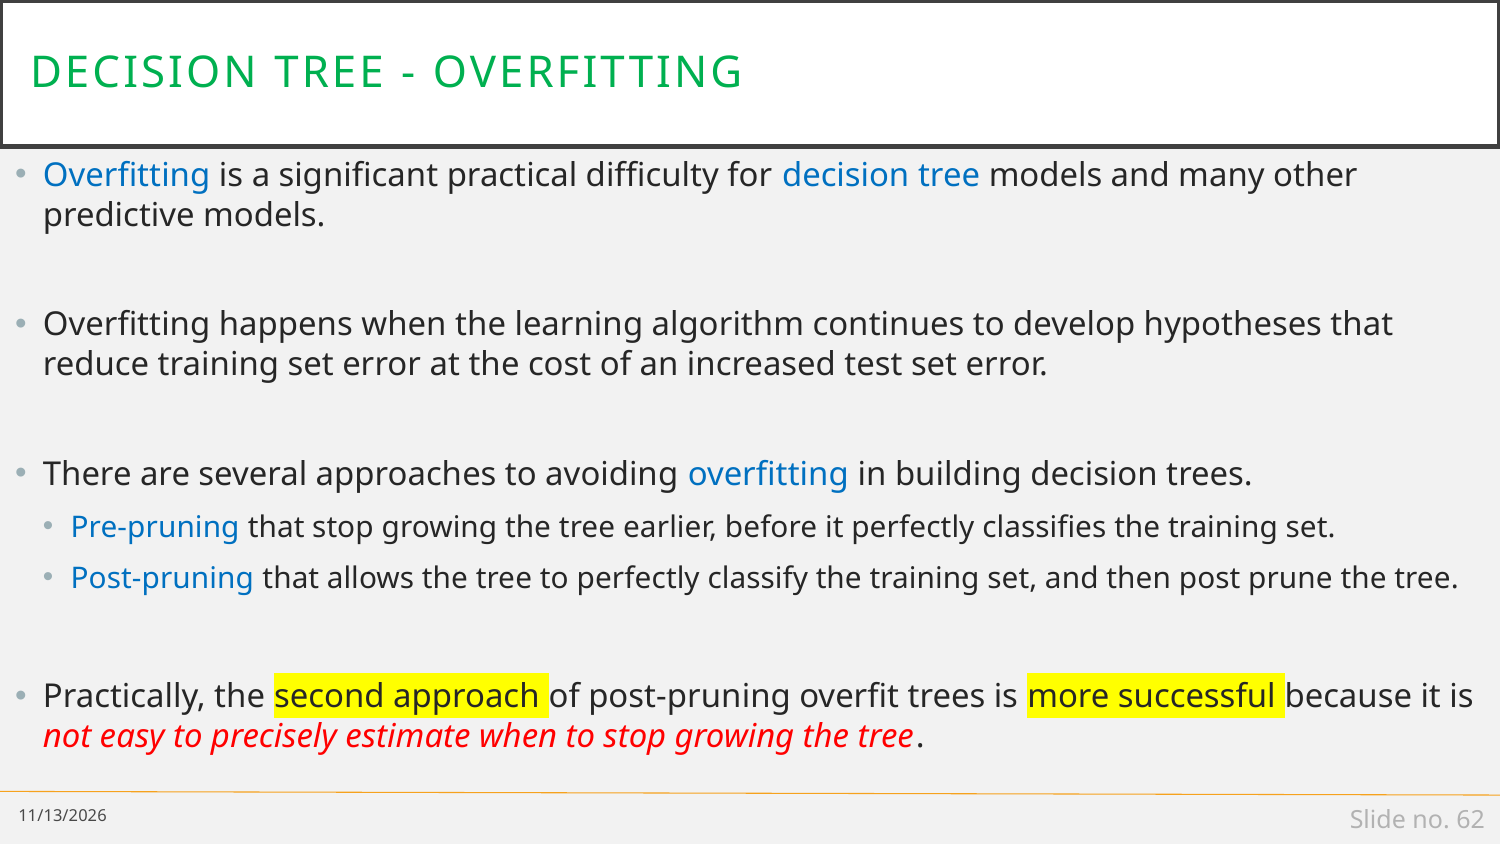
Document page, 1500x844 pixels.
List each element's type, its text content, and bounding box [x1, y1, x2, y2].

title Decision Tree - Overfitting [0, 0, 1500, 146]
slide_number Slide no. 62 [1162, 797, 1500, 843]
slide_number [0, 796, 122, 837]
list Overfitting is a significant practical difficulty for decision tree models and many other predictive models. Overfitting happens when the learning algorithm continues to develop hypotheses that reduce training set error at the cost of an increased test set error. There are several approaches to avoiding overfitting in building decision trees. Pre-pruning that stop growing the tree earlier, before it perfectly classifies the training set. Post-pruning that allows the tree to perfectly classify the training set, and then post prune the tree. Practically, the second approach of post-pruning overfit trees is more successful because it is not easy to precisely estimate when to stop growing the tree. [0, 146, 1500, 798]
